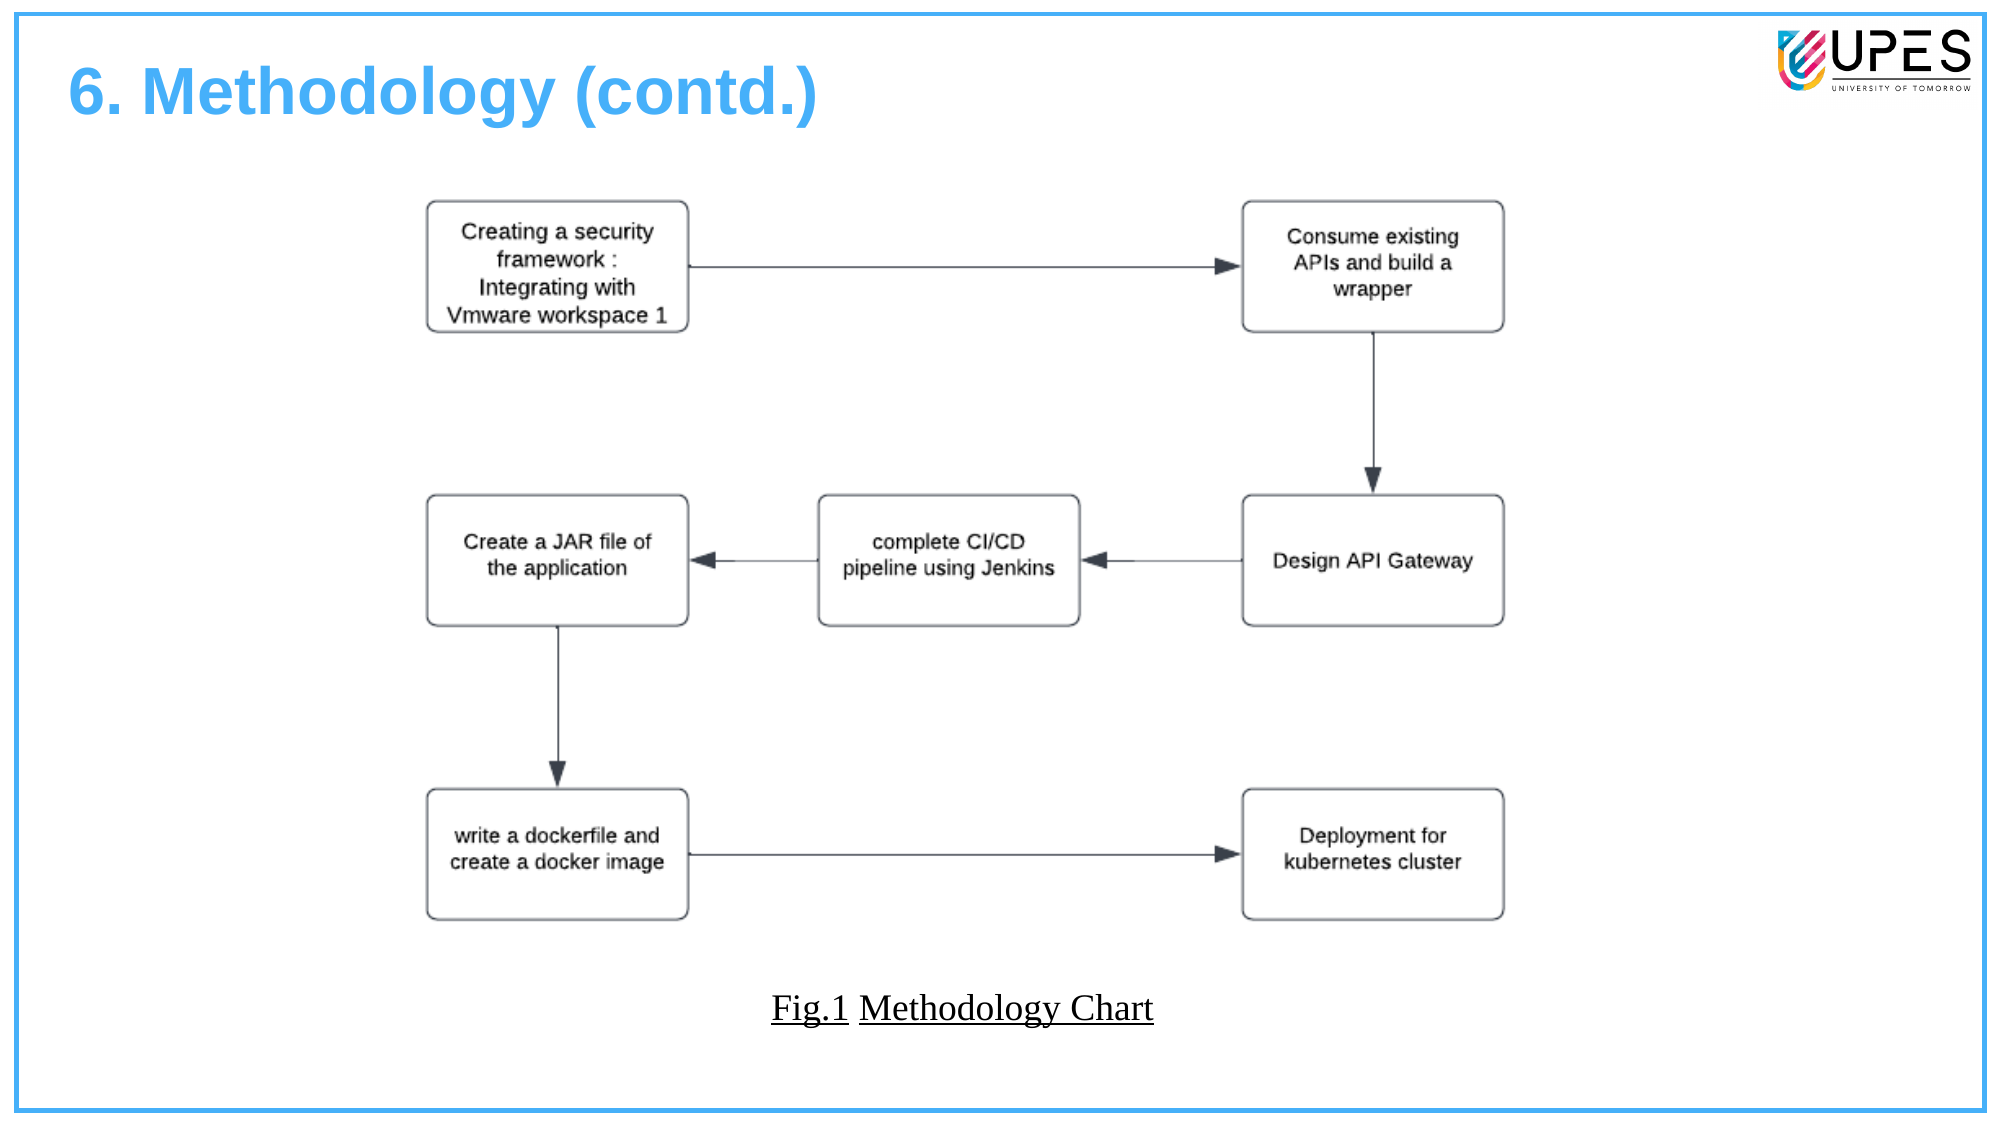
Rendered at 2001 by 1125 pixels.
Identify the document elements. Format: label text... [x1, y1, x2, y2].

picture [361, 136, 1569, 985]
text_box 6. Methodology (contd.) [53, 40, 1289, 136]
text_box Fig.1 Methodology Chart [431, 993, 1432, 1125]
picture [1758, 20, 1978, 110]
